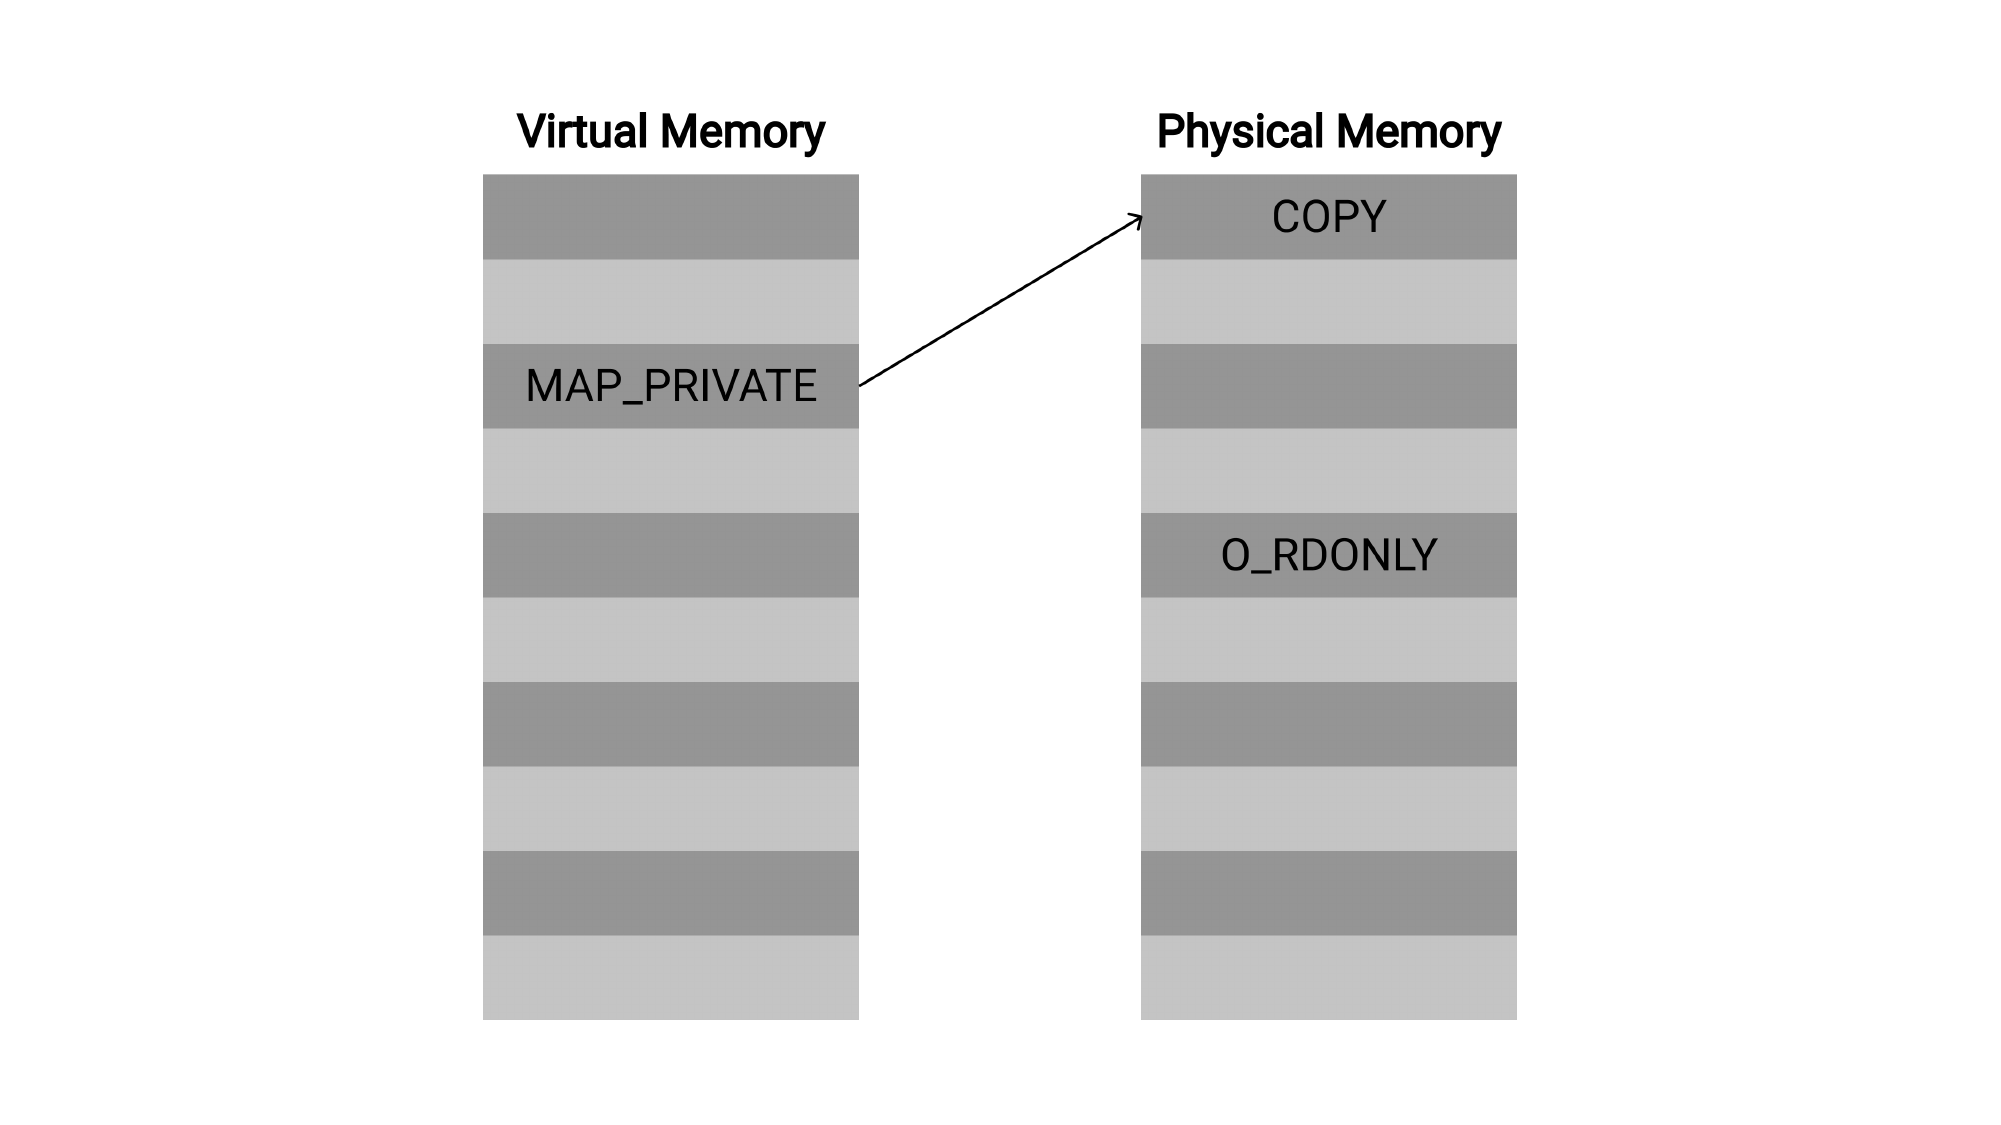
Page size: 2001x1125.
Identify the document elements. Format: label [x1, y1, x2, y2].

list [483, 105, 1517, 1020]
